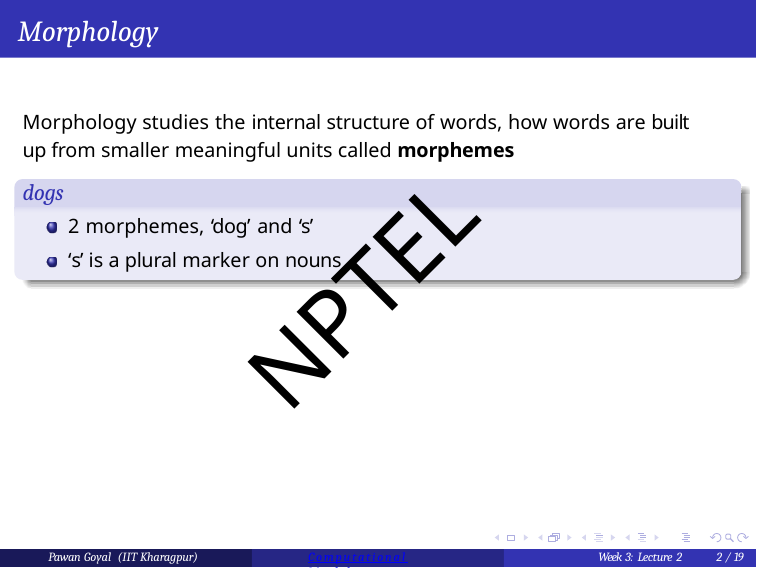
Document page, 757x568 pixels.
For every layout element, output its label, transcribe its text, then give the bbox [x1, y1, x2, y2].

text_box Morphology studies the internal structure of words, how words are built up from smaller meaningful units called morphemes dogs 2 morphemes, ‘dog’ and ‘s’ ‘s’ is a plural marker on nouns [20, 103, 694, 177]
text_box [0, 548, 757, 568]
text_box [14, 178, 751, 289]
text_box NPTEL [235, 296, 434, 429]
title Morphology [11, 9, 679, 108]
text_box NPTEL [421, 141, 493, 177]
